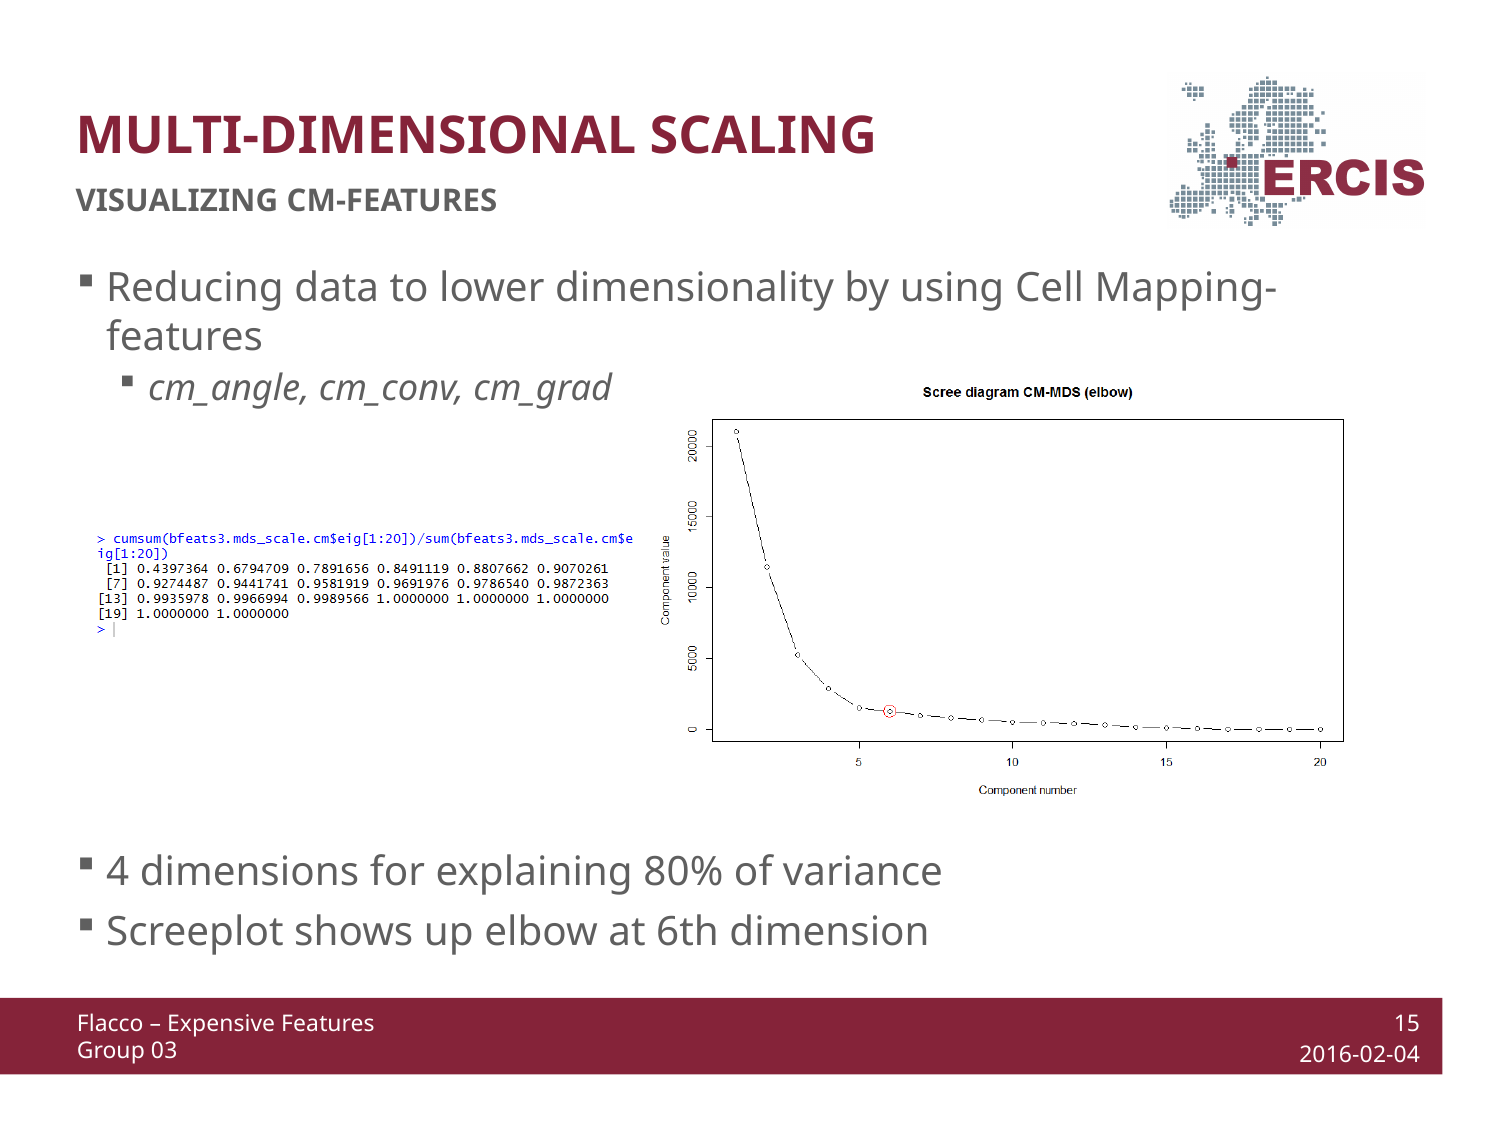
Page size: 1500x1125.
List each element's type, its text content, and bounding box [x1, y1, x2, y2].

picture [655, 362, 1372, 811]
list Reducing data to lower dimensionality by using Cell Mapping-features cm_angle, cm_conv, cm_grad 4 dimensions for explaining 80% of variance Screeplot shows up elbow at 6th dimension [62, 253, 1433, 963]
list Multi-Dimensional Scaling [60, 94, 1129, 172]
list Visualizing CM-Features [60, 172, 1129, 220]
picture [93, 532, 634, 642]
picture [1167, 72, 1426, 229]
